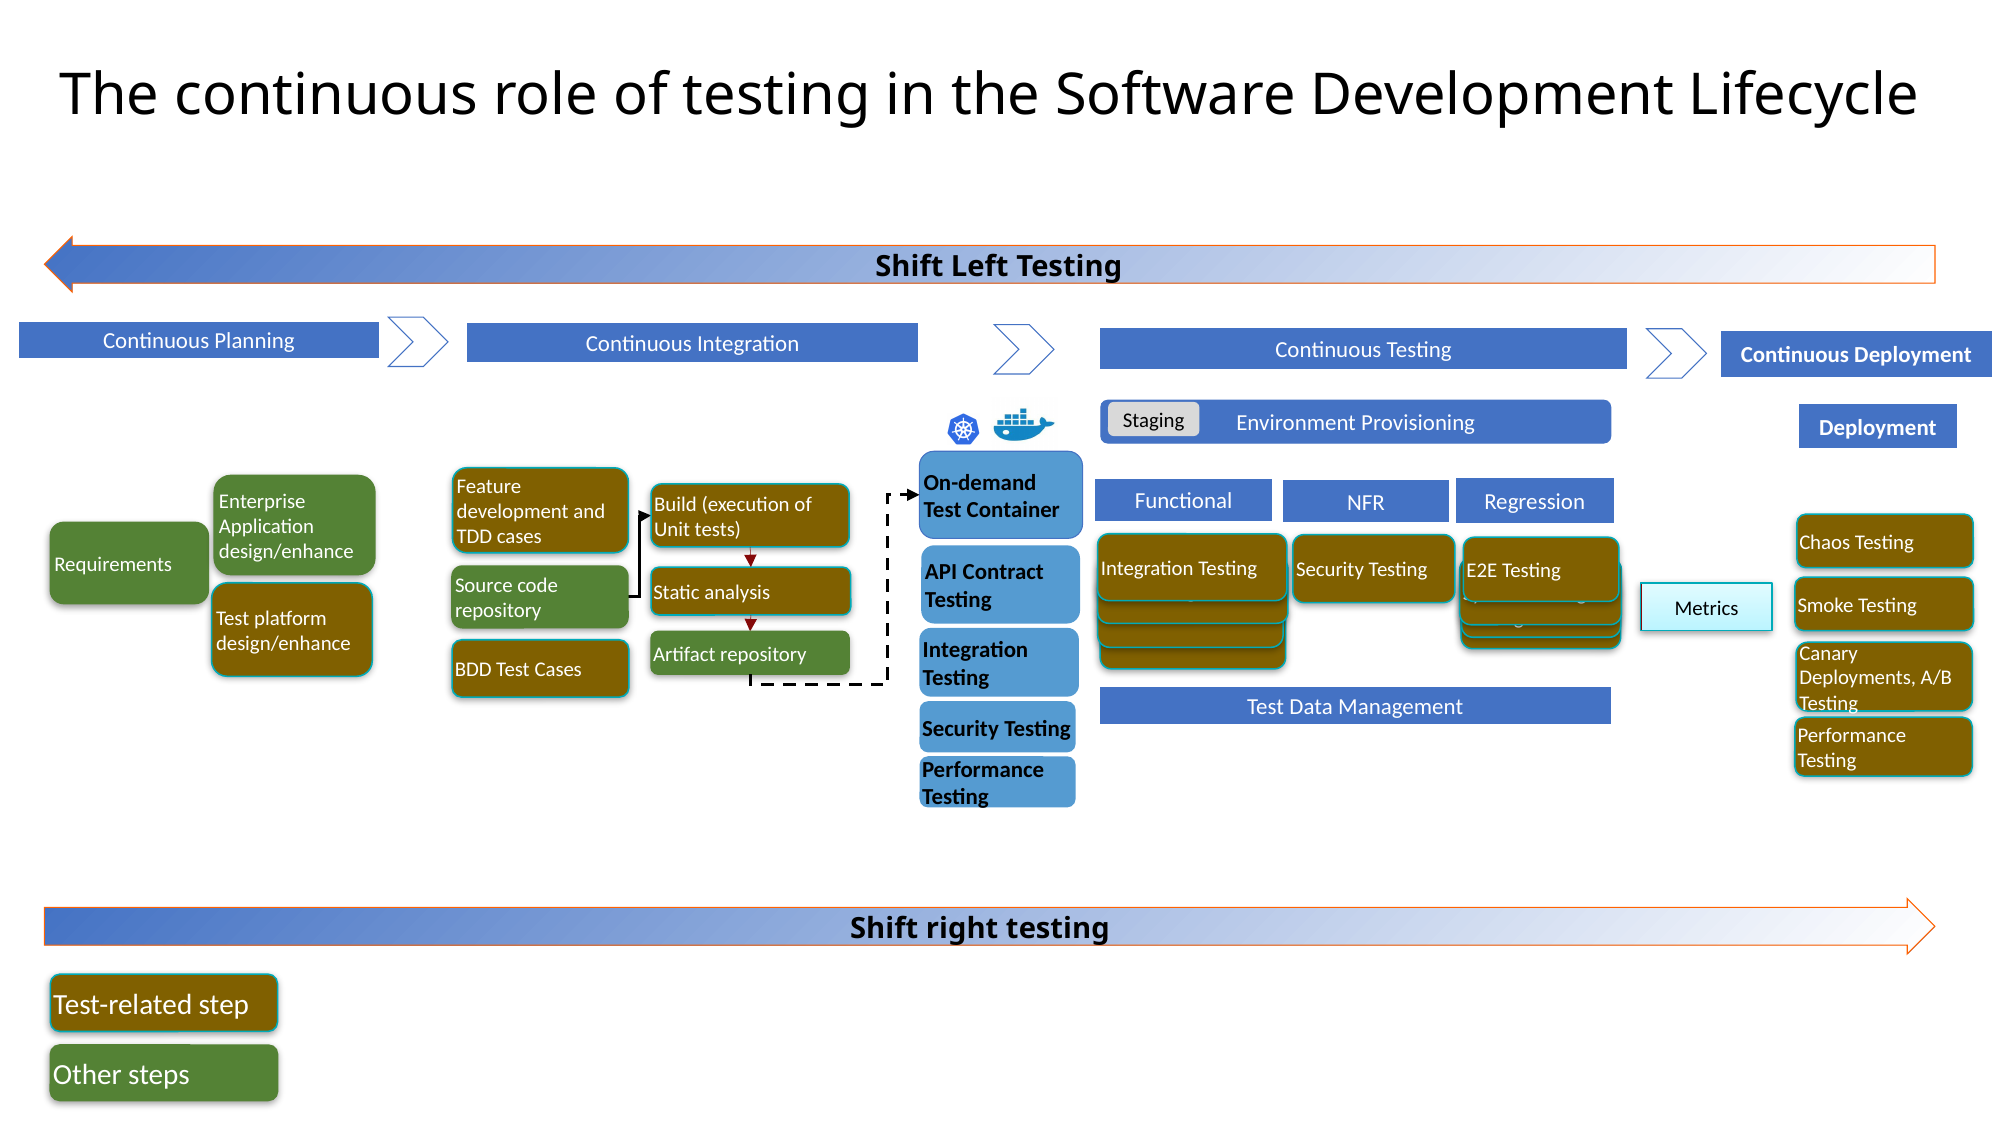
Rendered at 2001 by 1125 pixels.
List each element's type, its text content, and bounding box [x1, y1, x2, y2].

title The continuous role of testing in the Software Development Lifecycle [44, 37, 1957, 154]
text_box Other steps [50, 1044, 278, 1101]
text_box Test-related step [50, 974, 278, 1032]
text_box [19, 236, 1992, 954]
